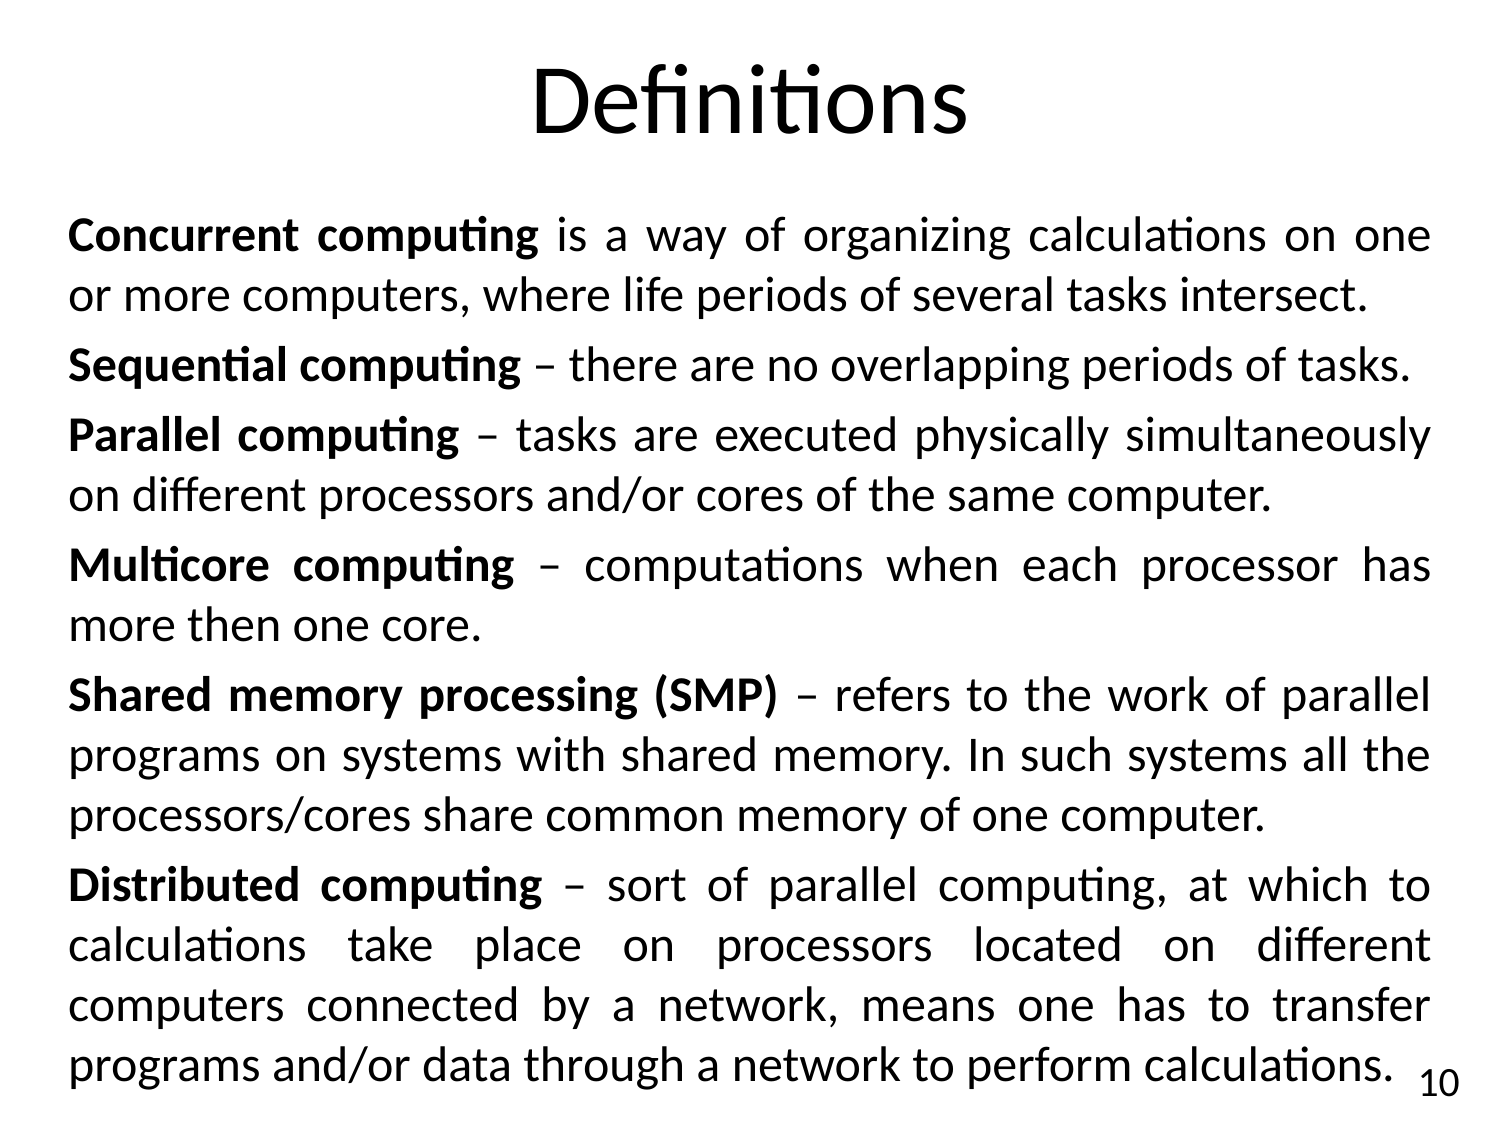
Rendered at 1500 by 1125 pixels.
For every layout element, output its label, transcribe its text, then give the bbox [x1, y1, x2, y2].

list Concurrent computing is a way of organizing calculations on one or more computers, where life periods of several tasks intersect. Sequential computing – there are no overlapping periods of tasks. Parallel computing – tasks are executed physically simultaneously on different processors and/or cores of the same computer. Multicore computing – computations when each processor has more then one core. Shared memory processing (SMP) – refers to the work of parallel programs on systems with shared memory. In such systems all the processors/cores share common memory of one computer. Distributed computing – sort of parallel computing, at which to calculations take place on processors located on different computers connected by a network, means one has to transfer programs and/or data through a network to perform calculations. [53, 194, 1447, 1094]
slide_number 10 [1125, 1050, 1475, 1110]
title Definitions [75, 0, 1425, 188]
